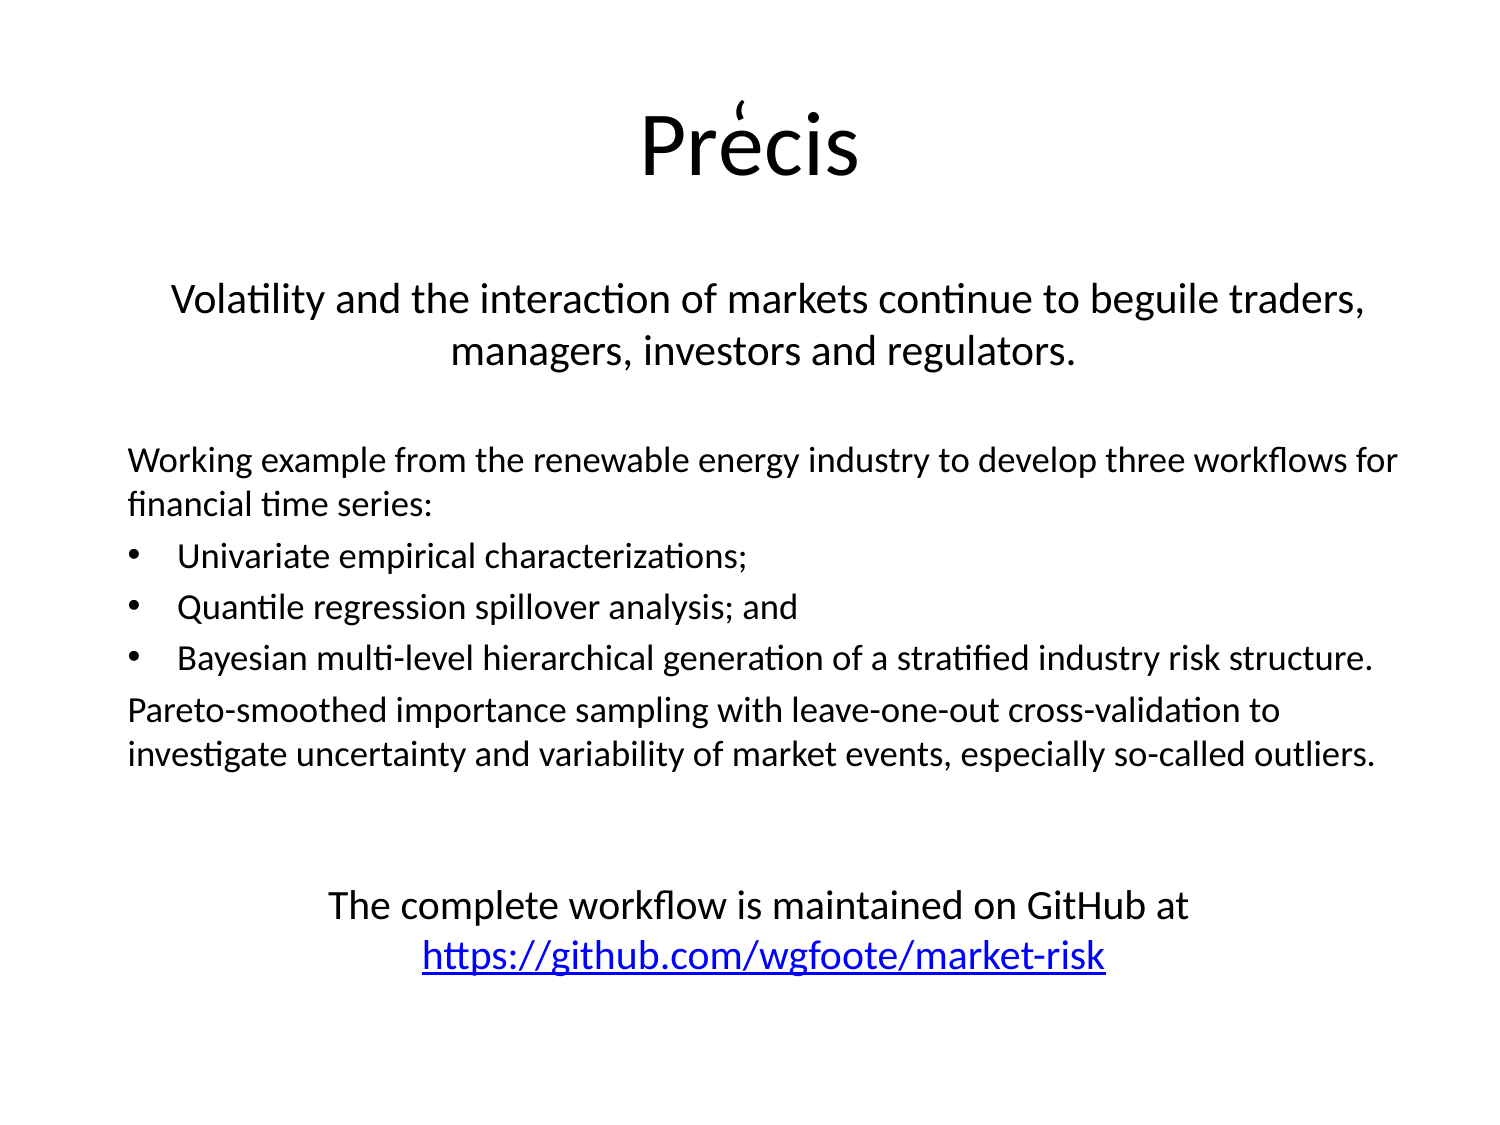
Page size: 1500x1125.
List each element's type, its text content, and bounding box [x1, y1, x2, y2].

text_box ‘ [715, 72, 764, 177]
list Volatility and the interaction of markets continue to beguile traders, managers, investors and regulators. Working example from the renewable energy industry to develop three workflows for financial time series: Univariate empirical characterizations; Quantile regression spillover analysis; and Bayesian multi-level hierarchical generation of a stratified industry risk structure. Pareto-smoothed importance sampling with leave-one-out cross-validation to investigate uncertainty and variability of market events, especially so-called outliers. [112, 262, 1425, 842]
text_box The complete workflow is maintained on GitHub at https://github.com/wgfoote/market-risk [0, 870, 1335, 1019]
title Precis [75, 45, 1425, 233]
